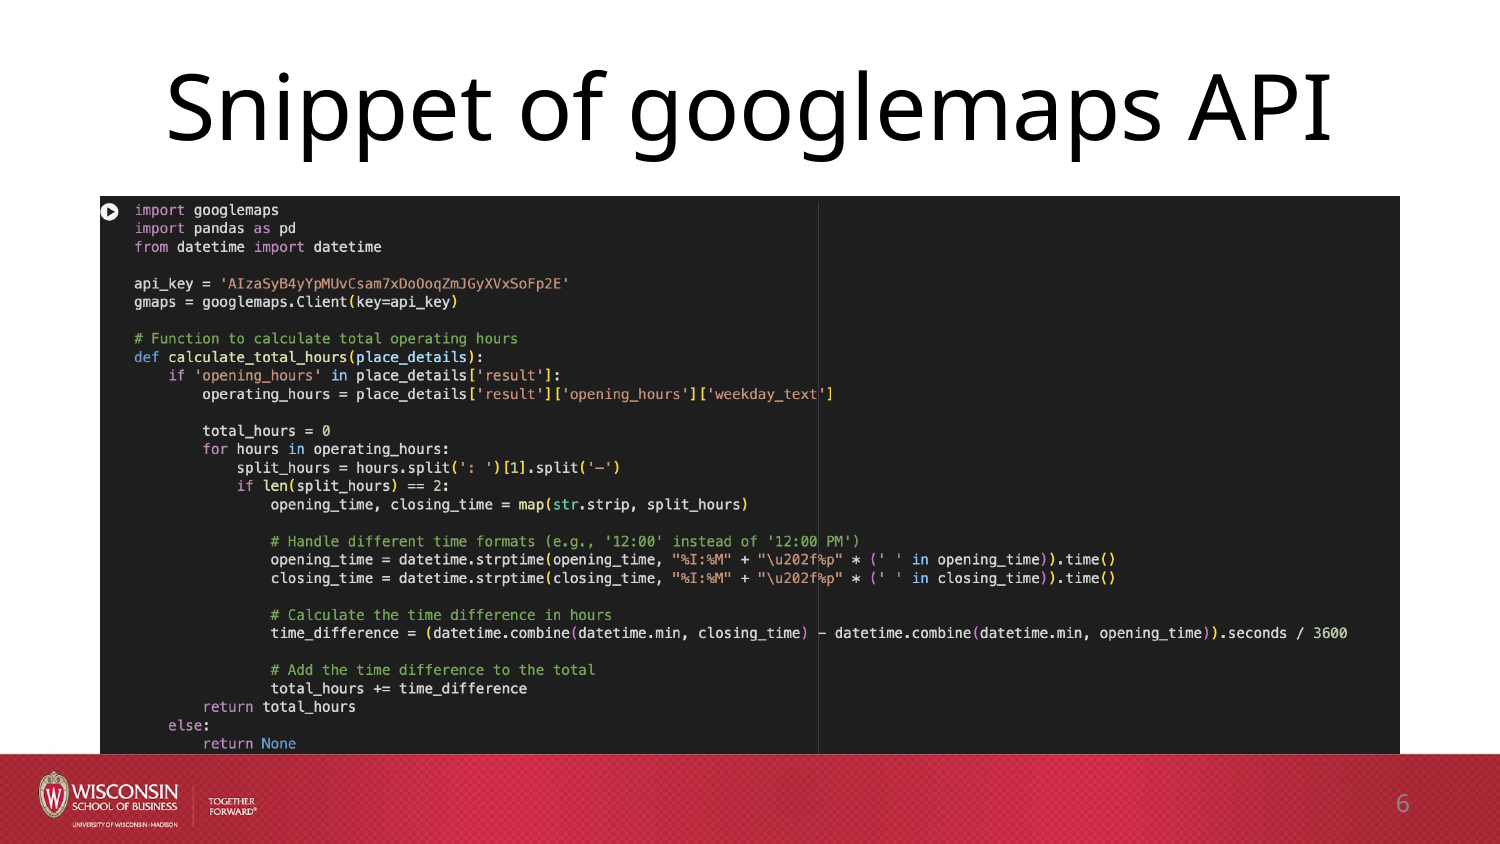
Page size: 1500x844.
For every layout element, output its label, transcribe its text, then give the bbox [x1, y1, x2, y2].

slide_number ‹#› [1074, 782, 1425, 827]
title Snippet of googlemaps API [75, 33, 1425, 175]
picture [0, 0, 1500, 844]
